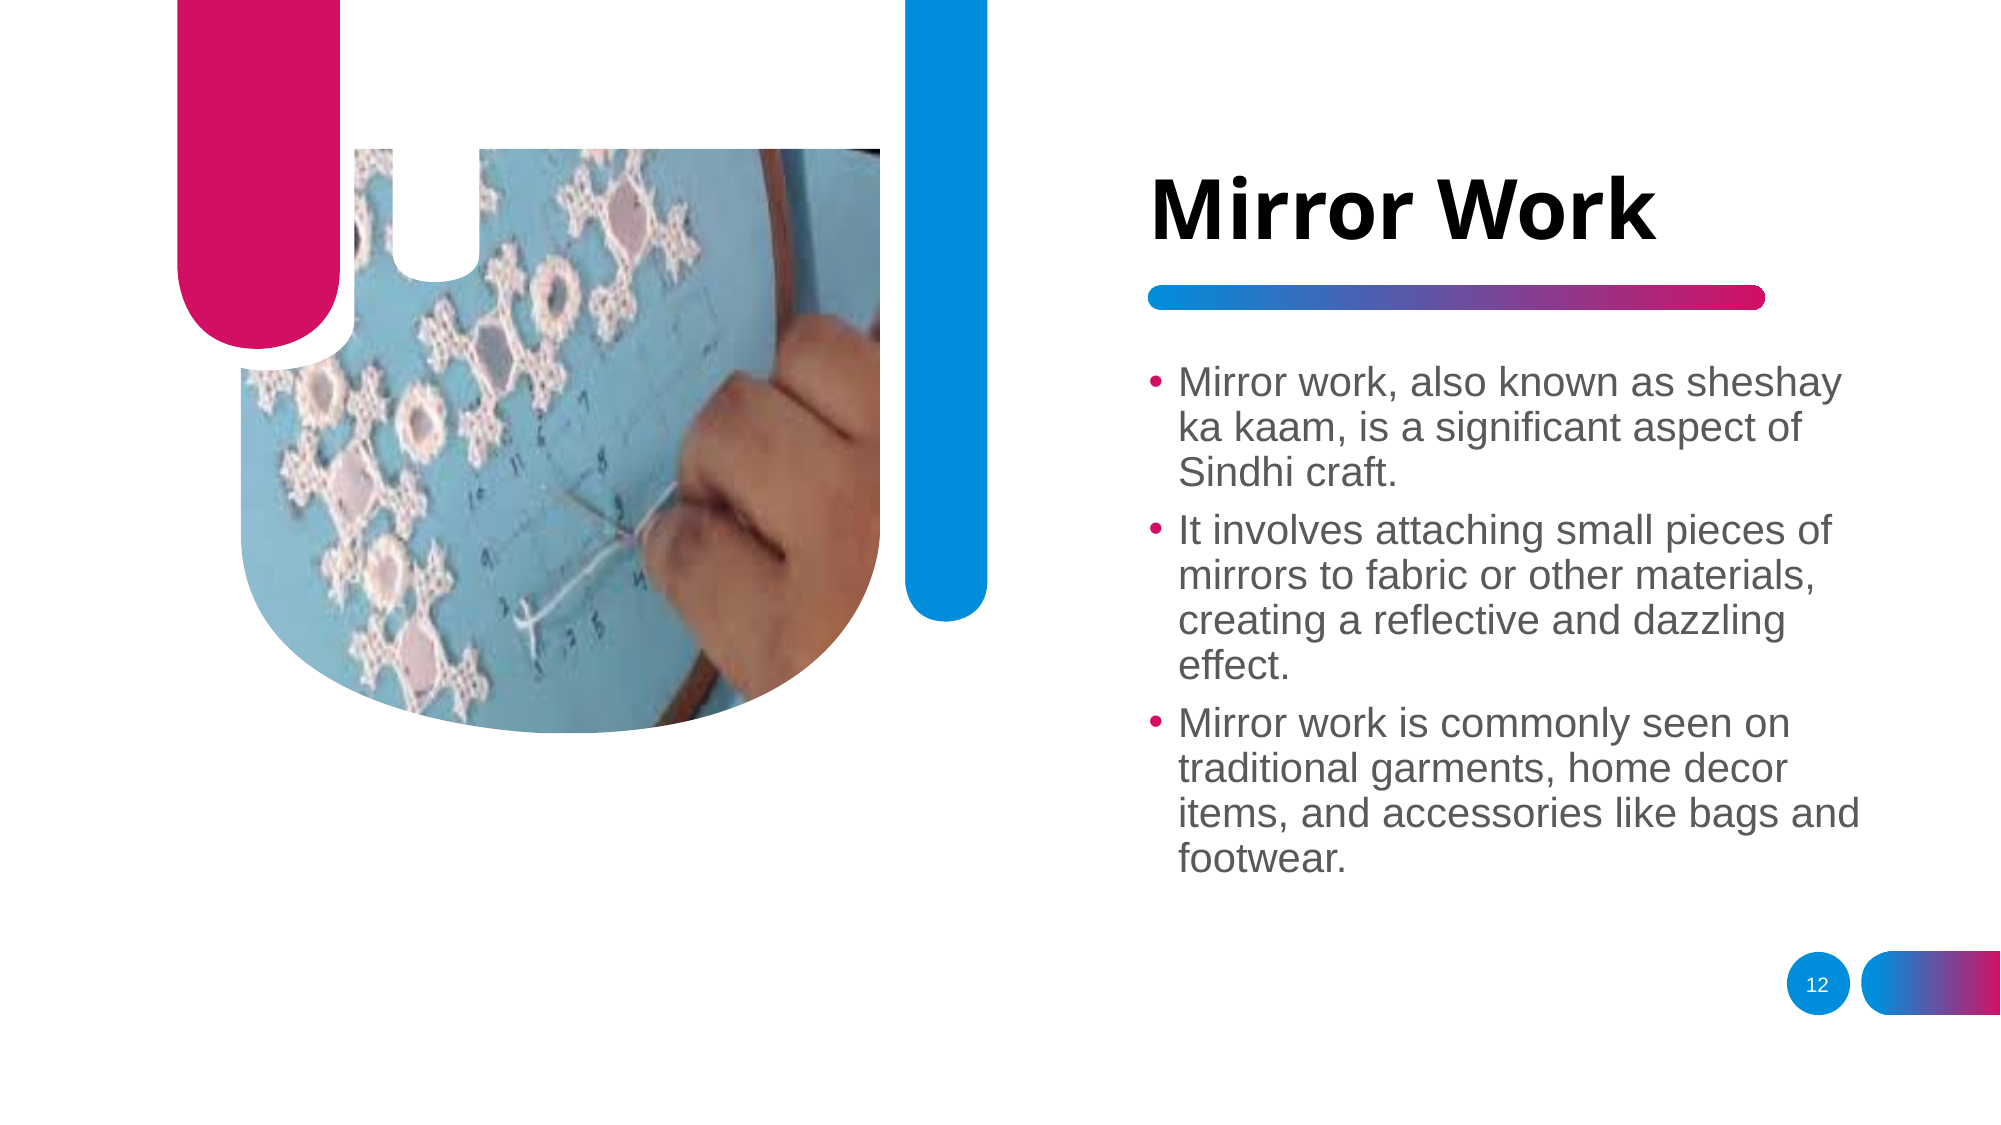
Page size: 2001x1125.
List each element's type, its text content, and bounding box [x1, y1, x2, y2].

title Mirror Work [1133, 148, 1873, 278]
picture [240, 148, 880, 734]
slide_number 12 [1772, 954, 1863, 1015]
list Mirror work, also known as sheshay ka kaam, is a significant aspect of Sindhi craft. It involves attaching small pieces of mirrors to fabric or other materials, creating a reflective and dazzling effect. Mirror work is commonly seen on traditional garments, home decor items, and accessories like bags and footwear. [1133, 353, 1880, 945]
